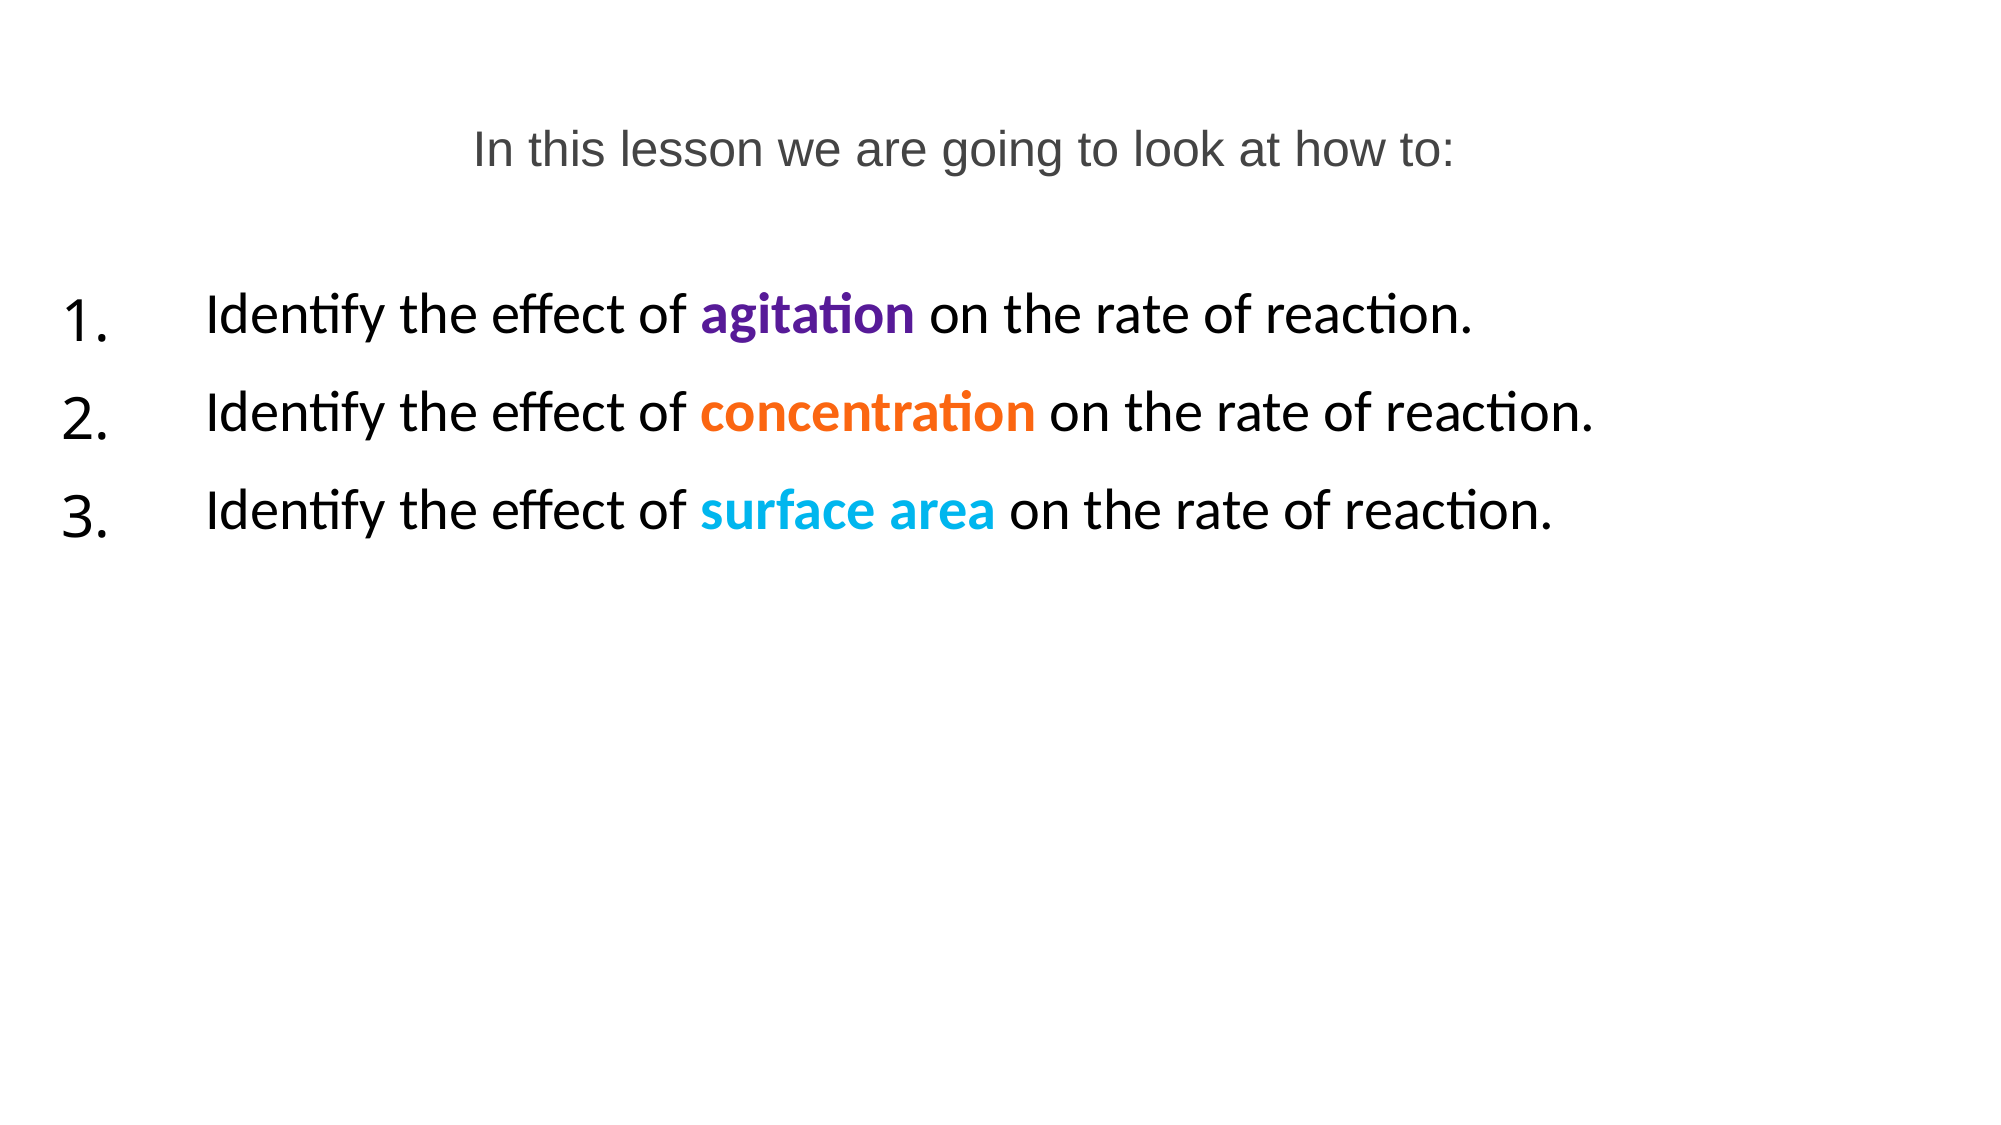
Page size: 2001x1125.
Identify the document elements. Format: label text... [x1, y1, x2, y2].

table_header 1. [52, 270, 196, 368]
table_cell 3. [52, 466, 196, 564]
table_cell Identify the effect of concentration on the rate of reaction. [196, 368, 1777, 466]
table_cell Identify the effect of surface area on the rate of reaction. [196, 466, 1777, 564]
table_header Identify the effect of agitation on the rate of reaction. [196, 270, 1777, 368]
table_cell 2. [52, 368, 196, 466]
text_box In this lesson we are going to look at how to: [457, 108, 1472, 244]
